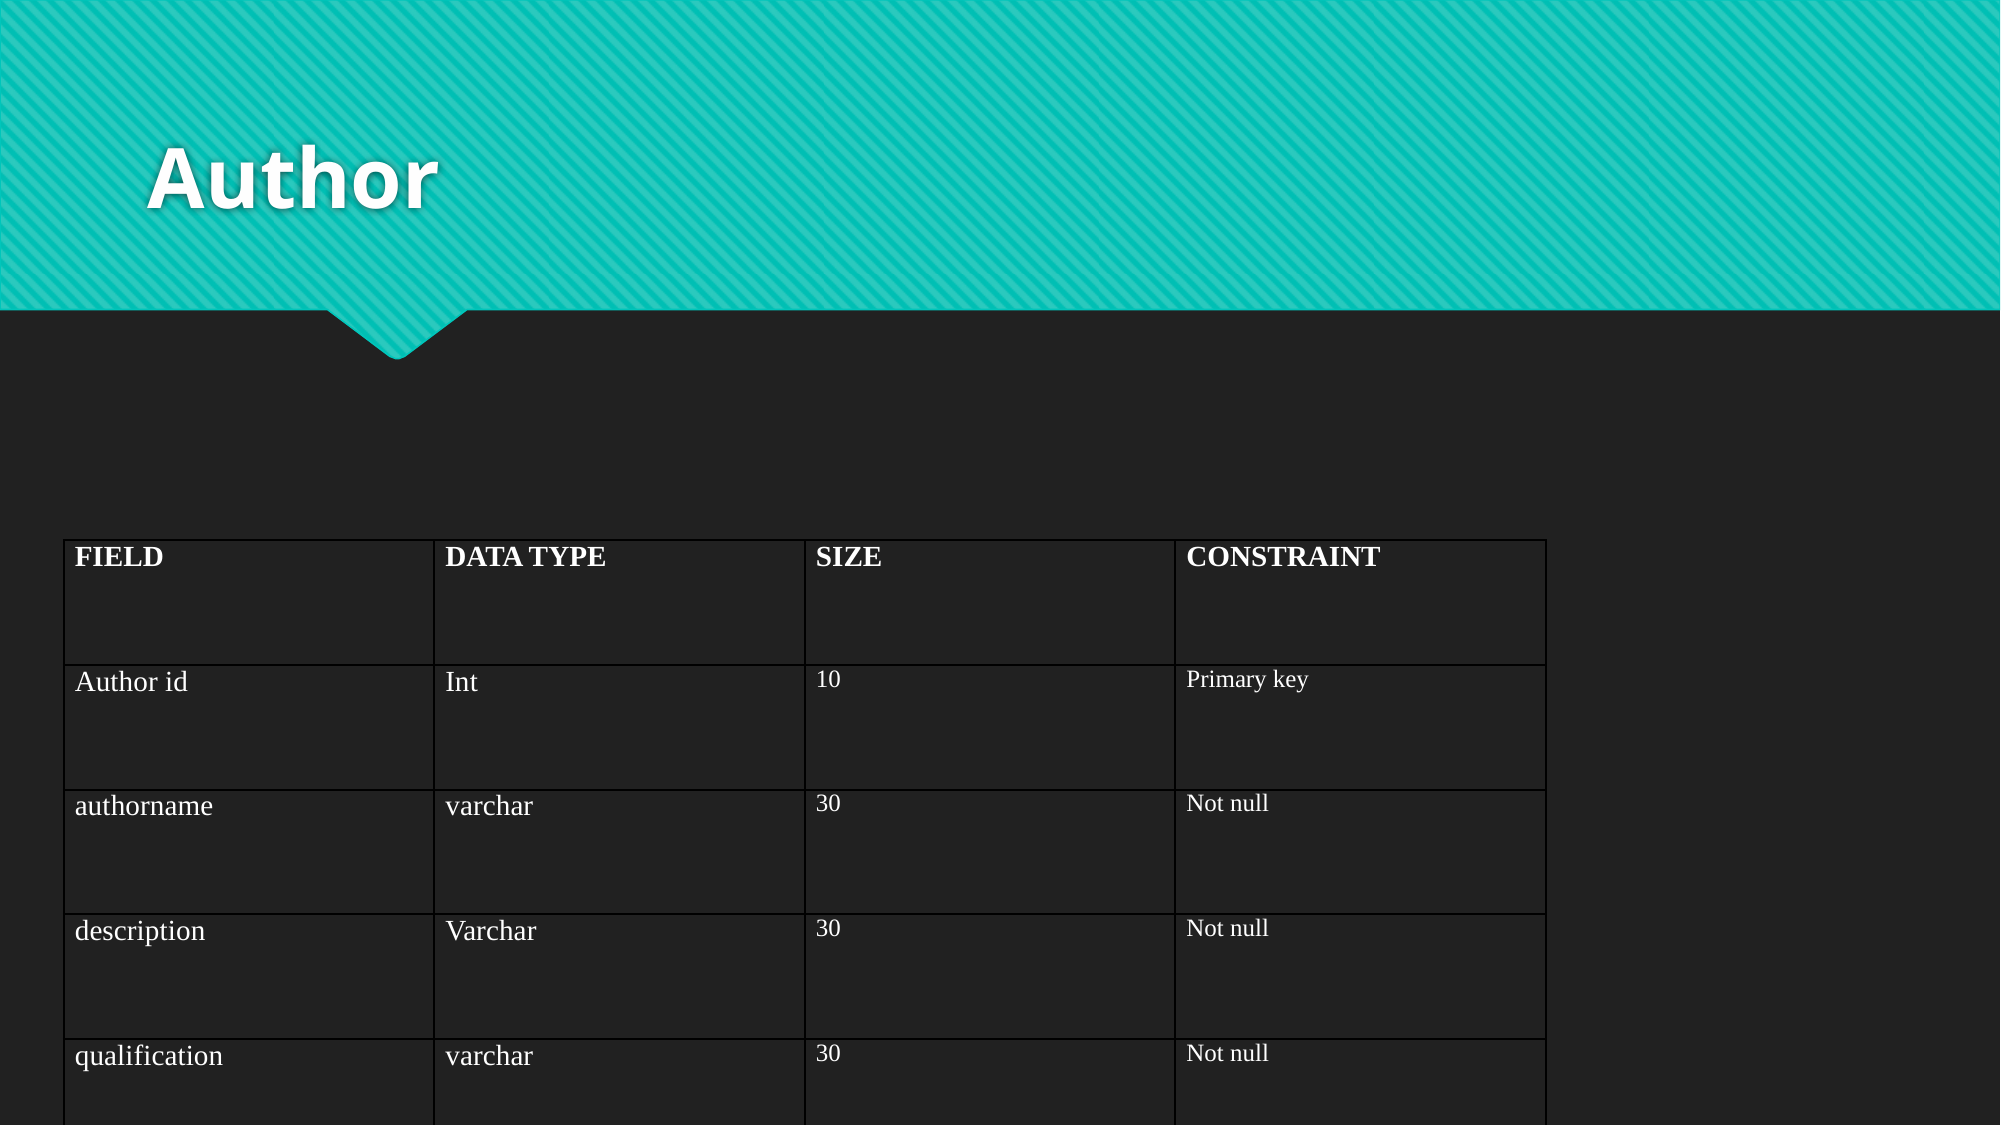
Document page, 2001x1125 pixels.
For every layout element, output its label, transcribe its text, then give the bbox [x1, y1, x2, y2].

table_cell authorname [65, 791, 433, 913]
table_cell description [65, 915, 433, 1038]
table_cell 30 [806, 915, 1174, 1038]
title Author [132, 73, 1868, 233]
table_cell Varchar [435, 915, 804, 1038]
table_cell varchar [435, 791, 804, 913]
table_cell varchar [435, 1040, 804, 1125]
table_cell qualification [65, 1040, 433, 1125]
table_cell 10 [806, 666, 1174, 789]
text_box [358, 447, 1642, 552]
table_cell Author id [65, 666, 433, 789]
table_header SIZE [806, 541, 1174, 664]
table_cell Not null [1176, 1040, 1545, 1125]
table_header CONSTRAINT [1176, 541, 1545, 664]
table_cell Not null [1176, 915, 1545, 1038]
table_cell 30 [806, 1040, 1174, 1125]
table_header DATA TYPE [435, 541, 804, 664]
table_cell Primary key [1176, 666, 1545, 789]
table_cell Not null [1176, 791, 1545, 913]
table_cell Int [435, 666, 804, 789]
table_header FIELD [65, 541, 433, 664]
table_cell 30 [806, 791, 1174, 913]
